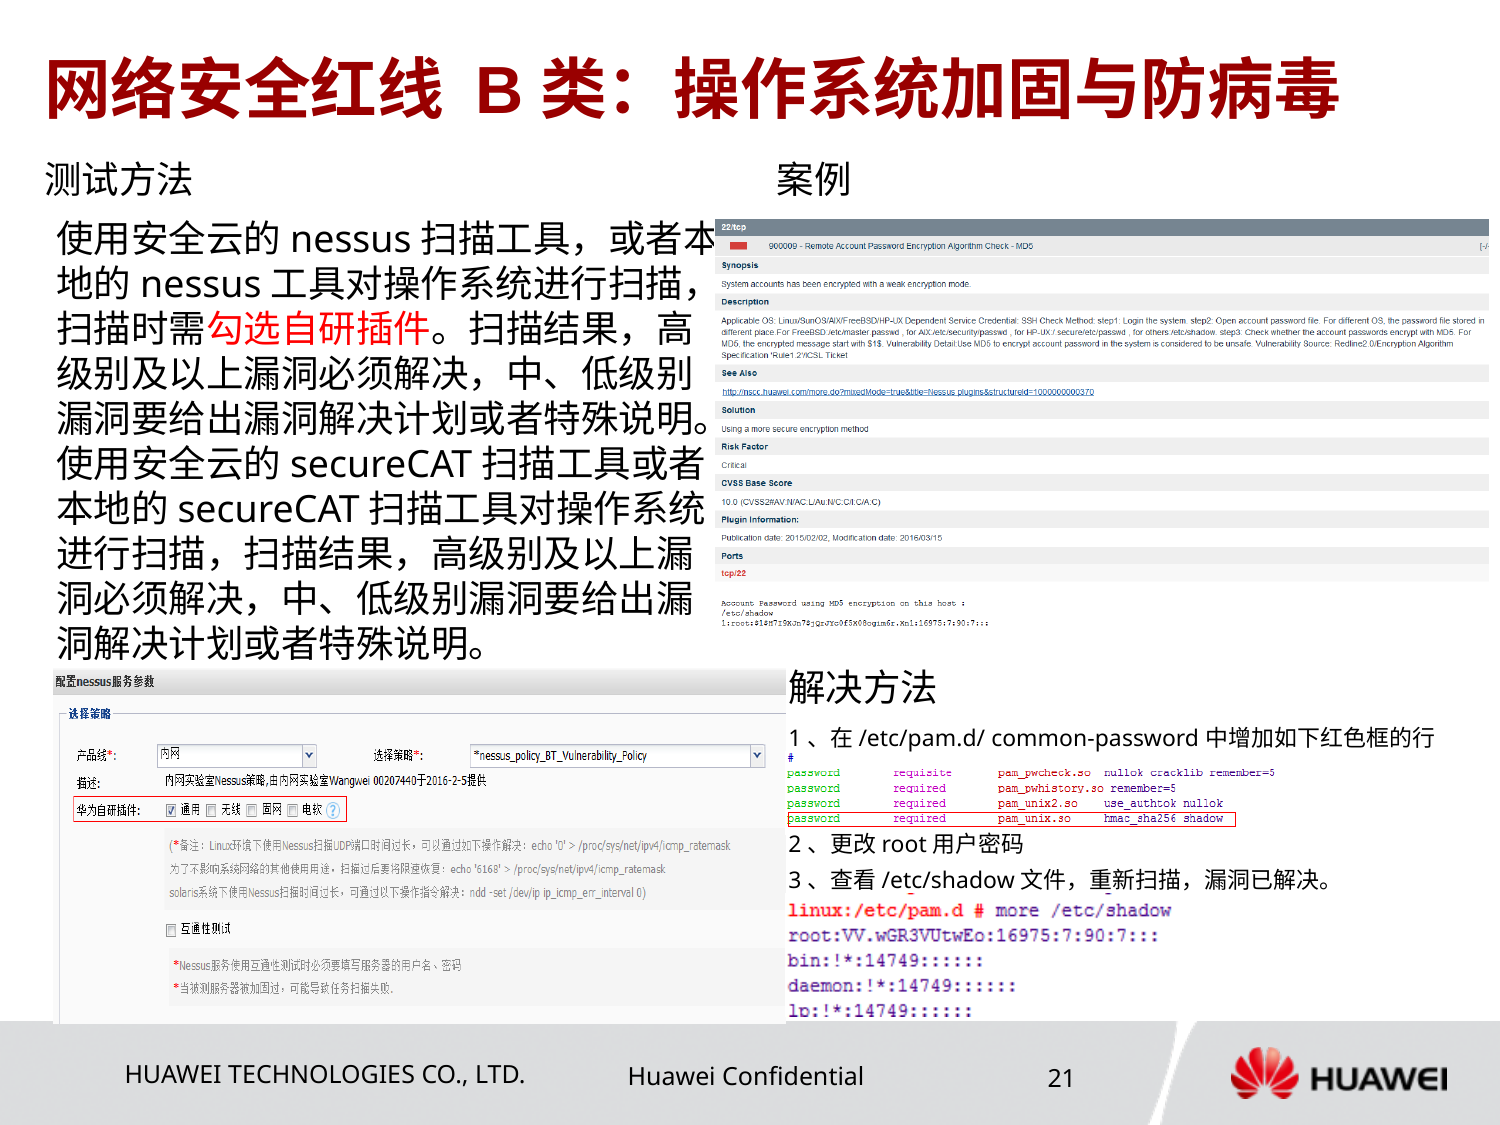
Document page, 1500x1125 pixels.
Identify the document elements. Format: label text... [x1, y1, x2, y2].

text_box 网络安全红线 B类：操作系统加固与防病毒 [29, 7, 1400, 114]
text_box 测试方法 [29, 148, 761, 209]
text_box 2、更改root用户密码 [790, 822, 1471, 857]
text_box 1、在/etc/pam.d/ common-password中增加如下红色框的行 [790, 716, 1471, 759]
text_box 使用安全云的nessus扫描工具，或者本地的nessus工具对操作系统进行扫描，扫描时需勾选自研插件。扫描结果，高级别及以上漏洞必须解决，中、低级别漏洞要给出漏洞解决计划或者特殊说明。 使用安全云的secureCAT扫描工具或者本地的secureCAT扫描工具对操作系统进行扫描，扫描结果，高级别及以上漏洞必须解决，中、低级别漏洞要给出漏洞解决计划或者特殊说明。 [41, 208, 739, 673]
text_box 解决方法 [773, 656, 1093, 716]
picture [714, 219, 1489, 634]
text_box 案例 [761, 148, 1500, 209]
text_box 3、查看/etc/shadow文件，重新扫描，漏洞已解决。 [790, 857, 1471, 901]
picture [0, 668, 1500, 1125]
